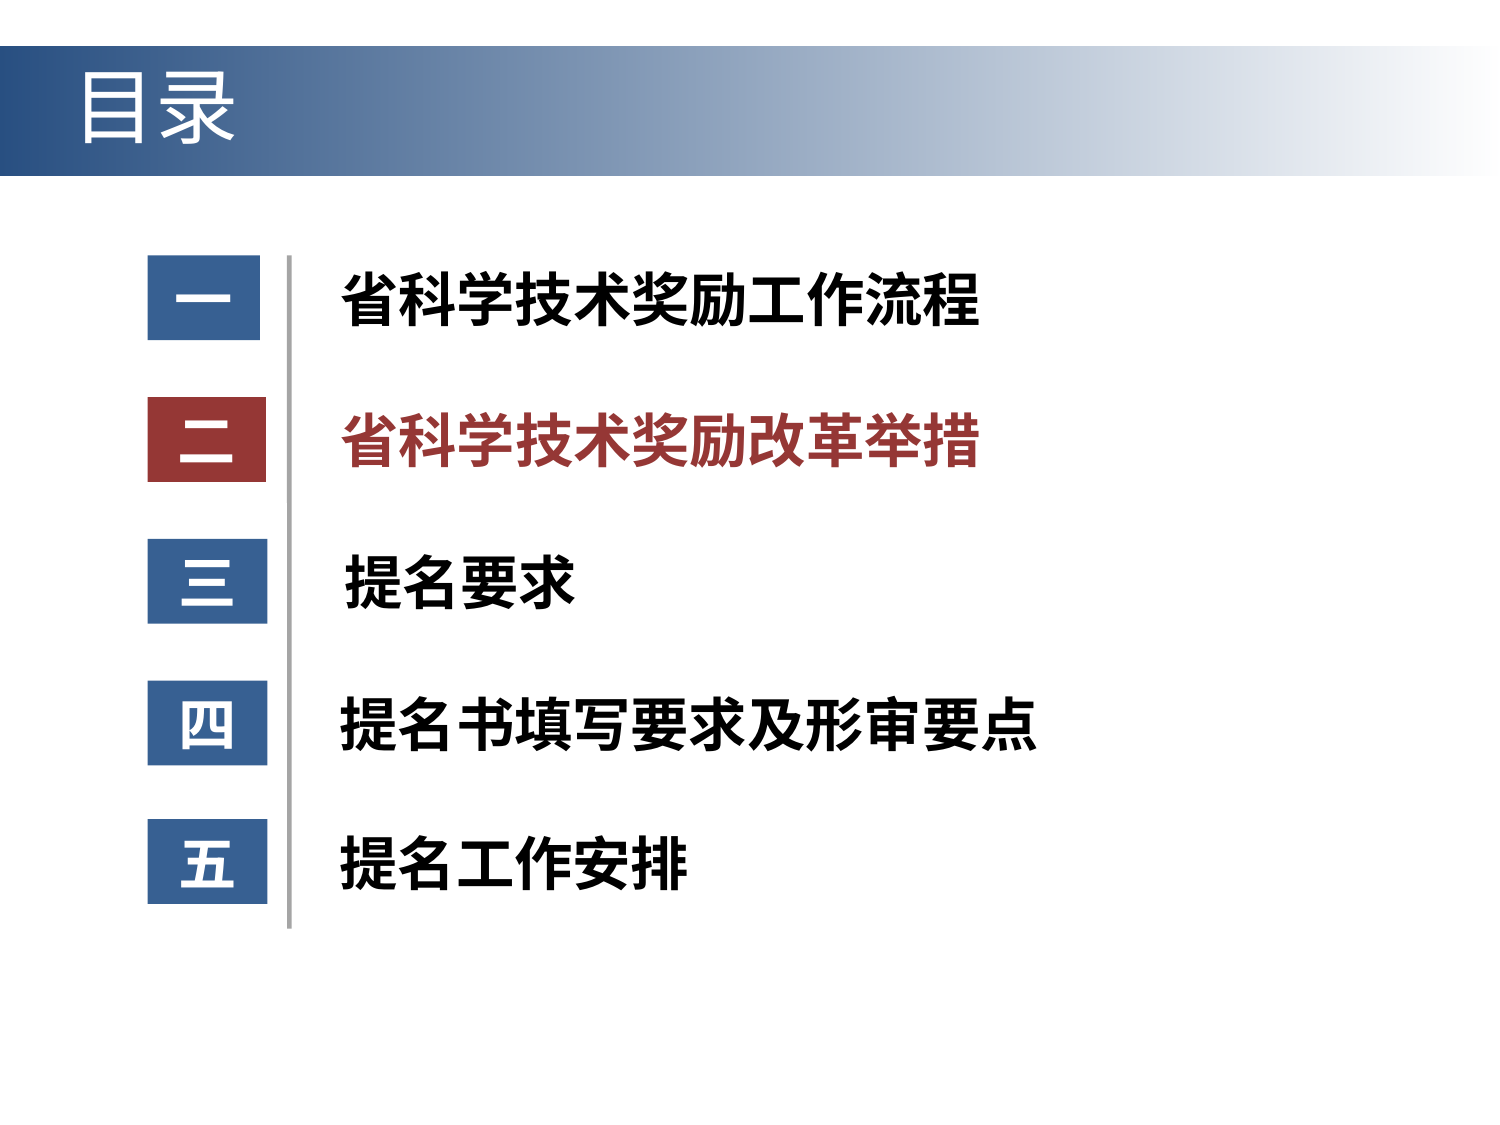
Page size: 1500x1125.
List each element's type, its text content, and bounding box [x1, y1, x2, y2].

text_box 三 [147, 538, 268, 624]
text_box 五 [147, 819, 268, 904]
text_box 提名要求 [329, 538, 1258, 624]
text_box 省科学技术奖励改革举措 [325, 397, 1331, 482]
text_box 省科学技术奖励工作流程 [325, 255, 1106, 341]
text_box 提名工作安排 [324, 819, 1330, 904]
text_box 提名书填写要求及形审要点 [324, 680, 1366, 766]
text_box 四 [147, 680, 268, 766]
text_box 二 [147, 397, 266, 482]
text_box 目录 [0, 45, 1500, 178]
text_box 一 [147, 255, 260, 341]
